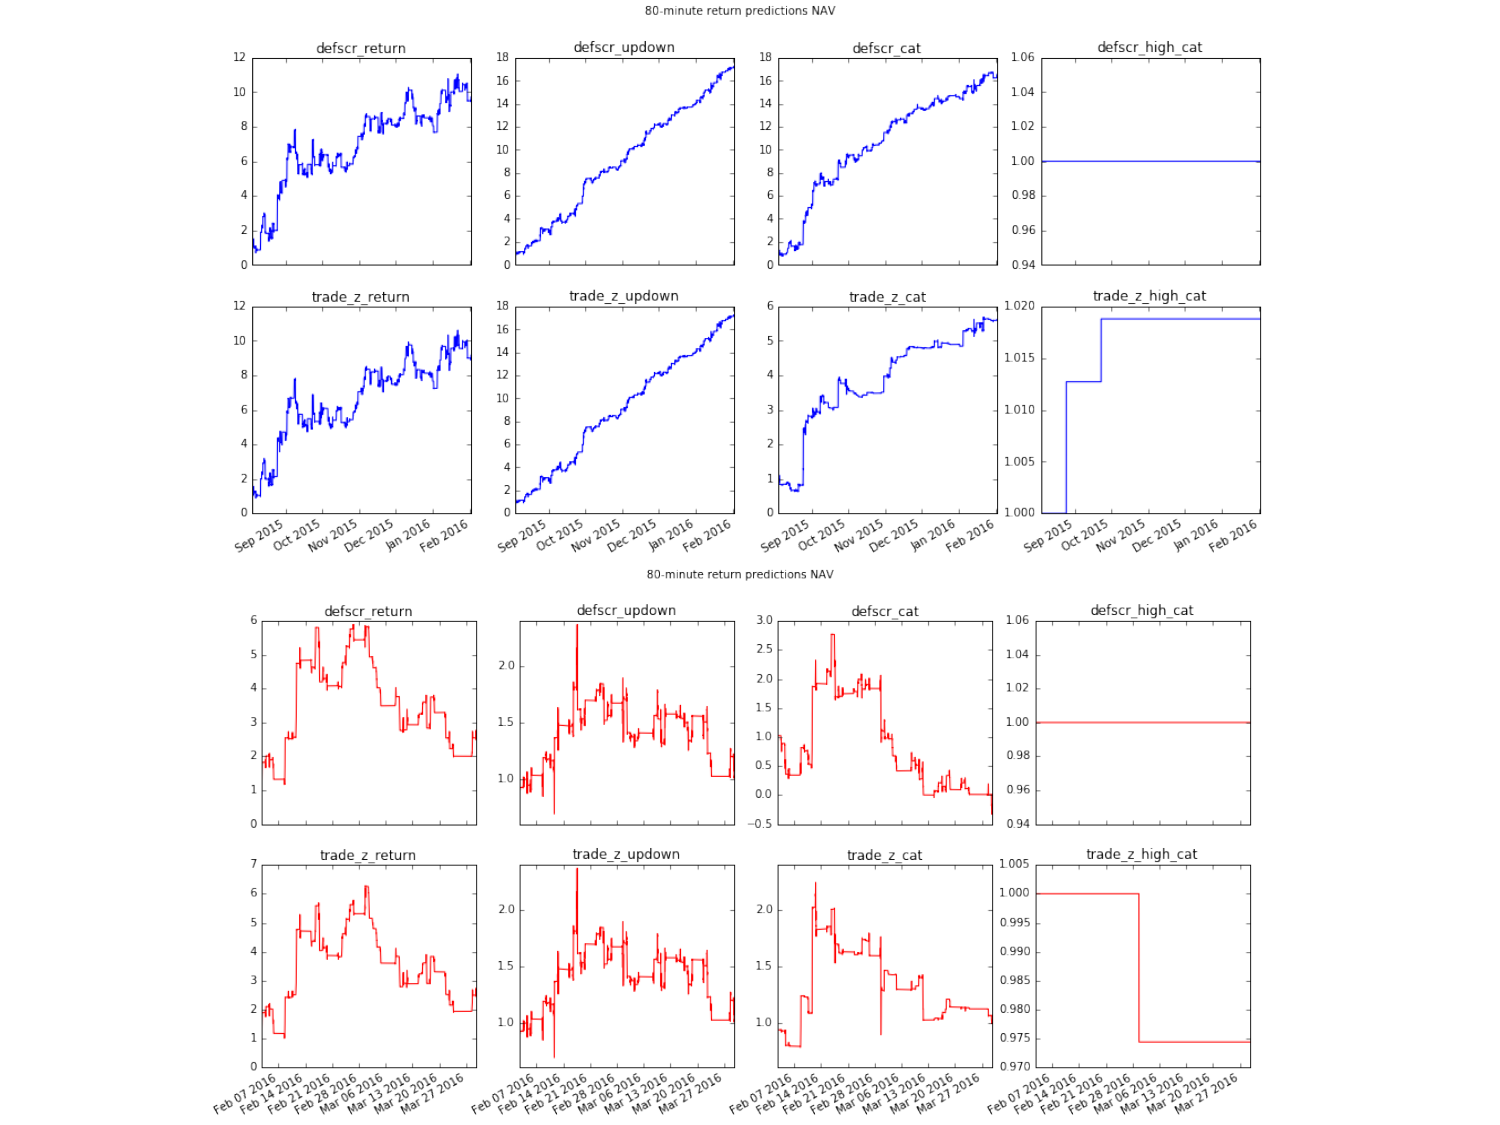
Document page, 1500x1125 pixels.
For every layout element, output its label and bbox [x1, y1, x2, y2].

picture [204, 0, 1267, 1125]
